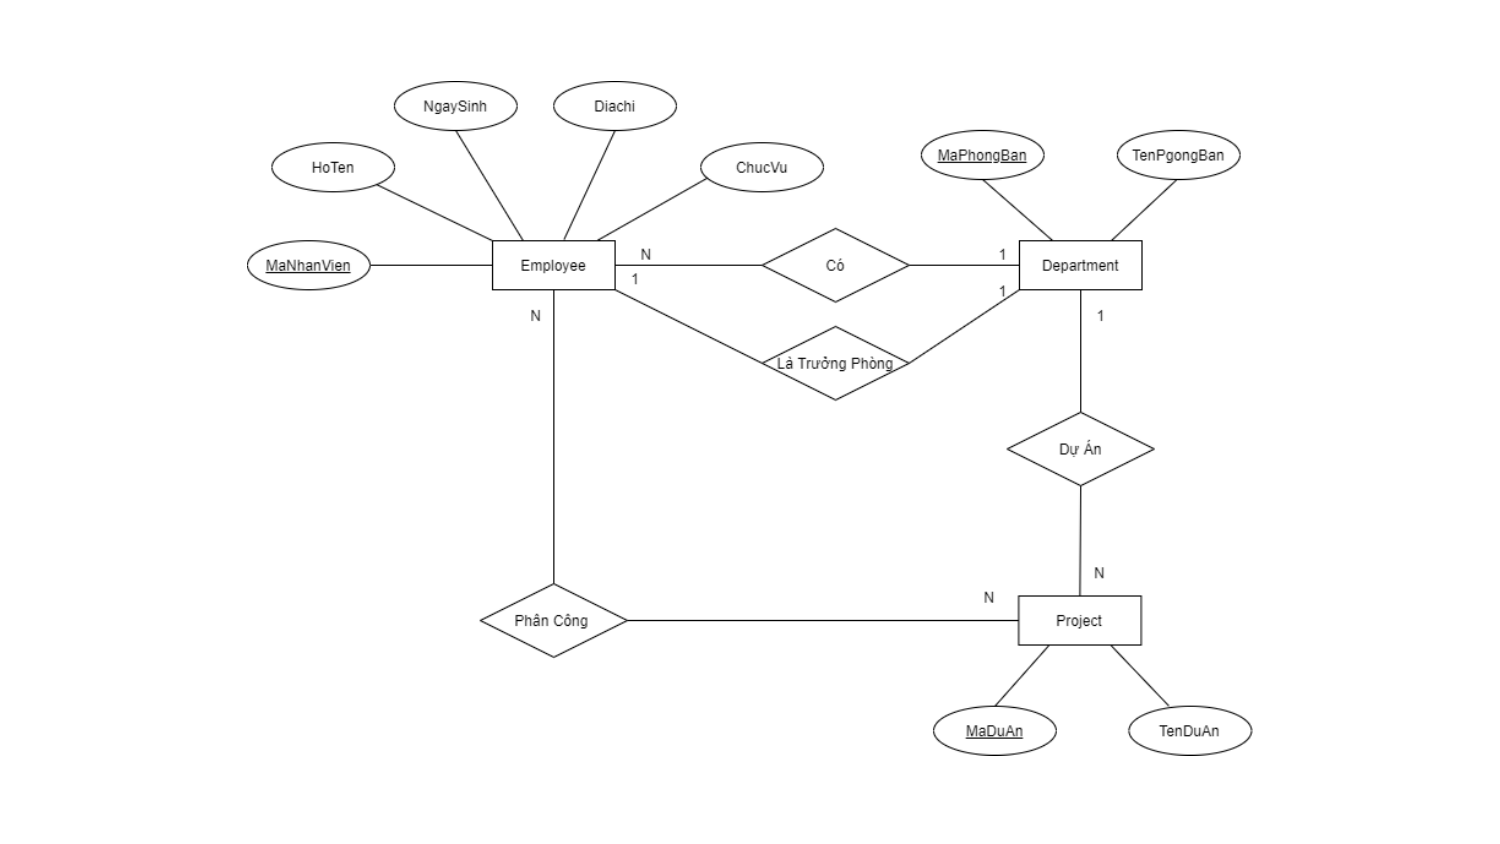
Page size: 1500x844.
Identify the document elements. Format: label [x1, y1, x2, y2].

text_box [50, 54, 1424, 783]
picture [247, 80, 1253, 757]
